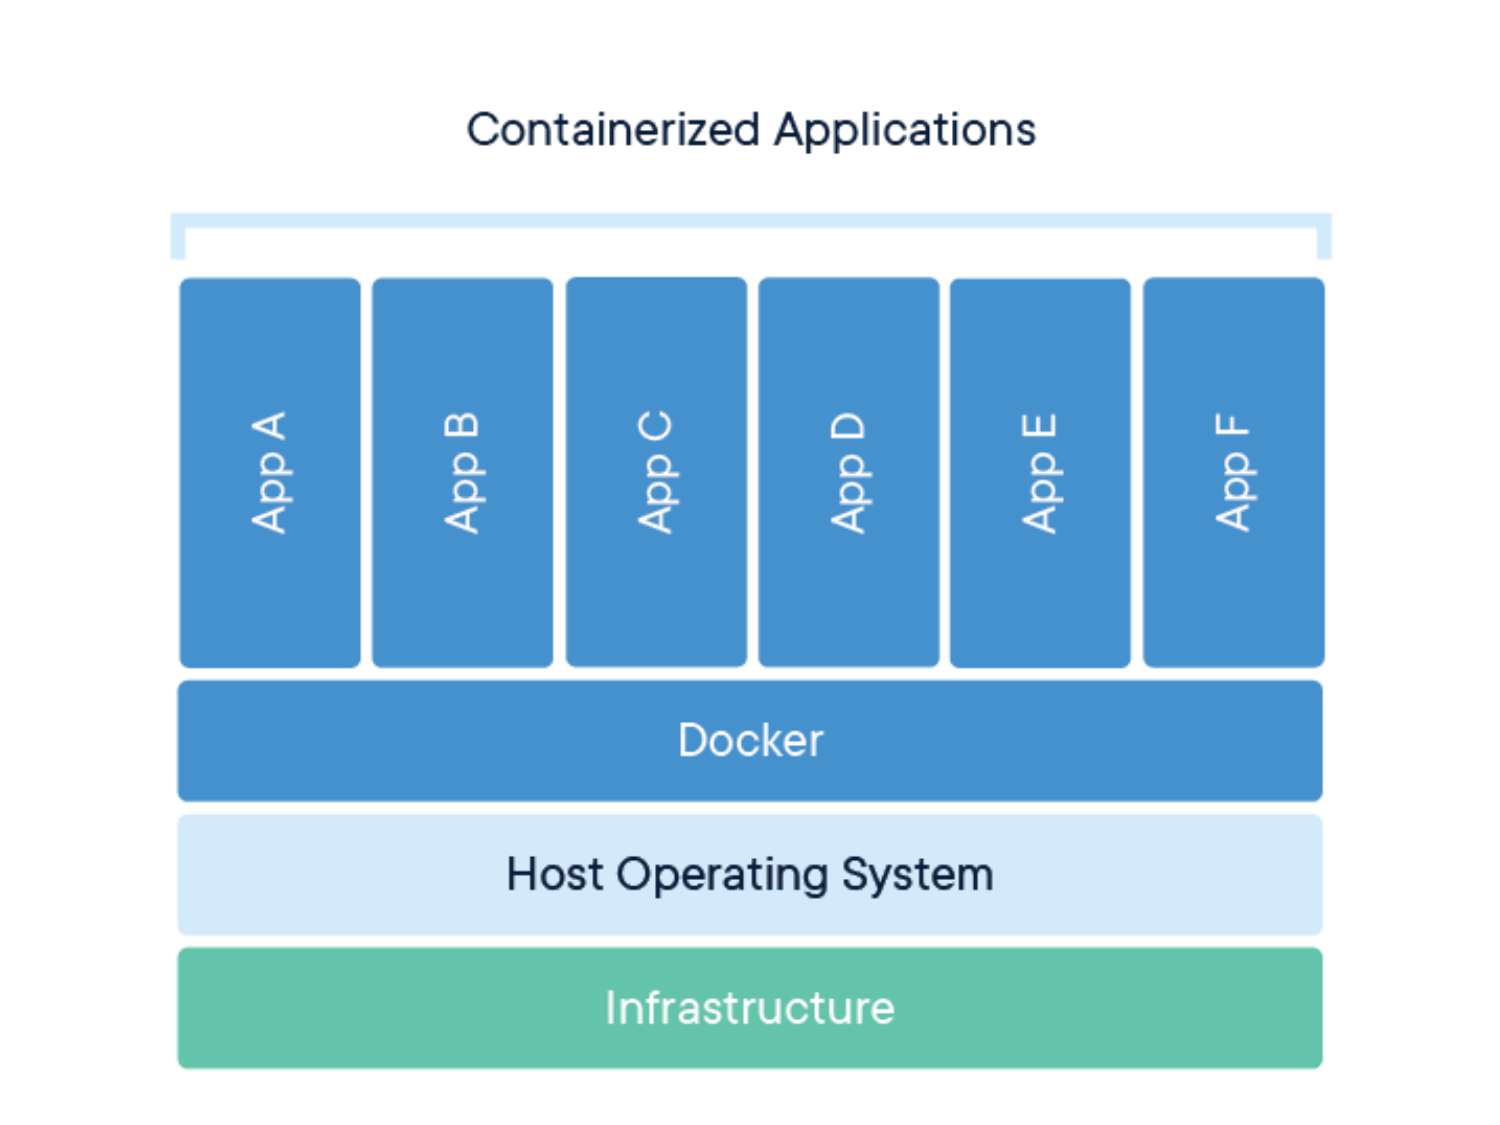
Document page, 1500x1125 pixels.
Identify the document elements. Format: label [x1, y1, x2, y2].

picture [149, 59, 1363, 1108]
